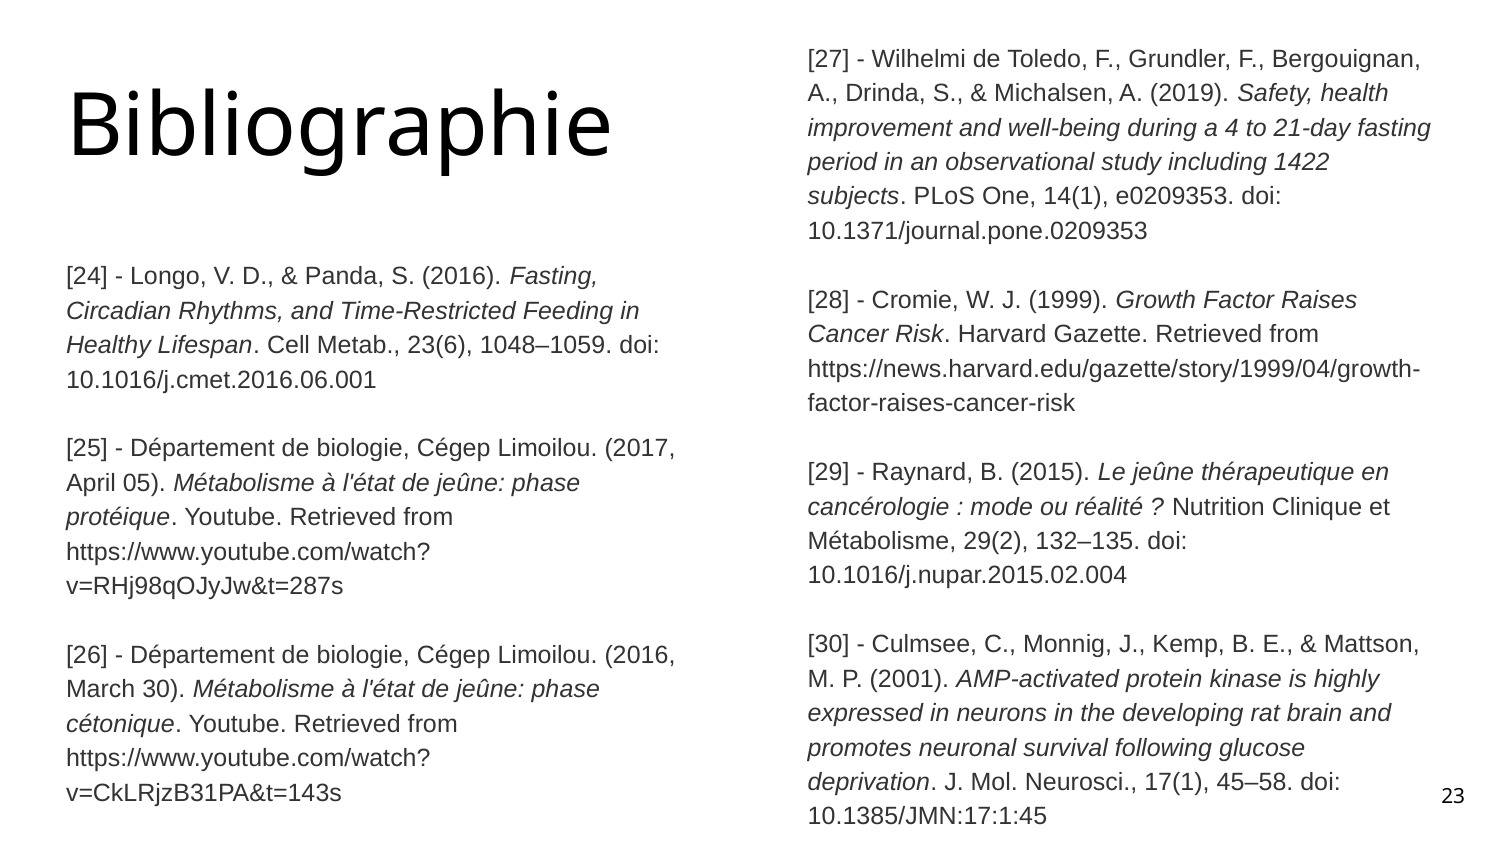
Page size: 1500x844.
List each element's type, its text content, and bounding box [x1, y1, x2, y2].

list [24] - Longo, V. D., & Panda, S. (2016). Fasting, Circadian Rhythms, and Time-Restricted Feeding in Healthy Lifespan. Cell Metab., 23(6), 1048–1059. doi: 10.1016/j.cmet.2016.06.001 [25] - Département de biologie, Cégep Limoilou. (2017, April 05). Métabolisme à l'état de jeûne: phase protéique. Youtube. Retrieved from https://www.youtube.com/watch?v=RHj98qOJyJw&t=287s [26] - Département de biologie, Cégep Limoilou. (2016, March 30). Métabolisme à l'état de jeûne: phase cétonique. Youtube. Retrieved from https://www.youtube.com/watch?v=CkLRjzB31PA&t=143s [51, 175, 708, 821]
list [27] - Wilhelmi de Toledo, F., Grundler, F., Bergouignan, A., Drinda, S., & Michalsen, A. (2019). Safety, health improvement and well-being during a 4 to 21-day fasting period in an observational study including 1422 subjects. PLoS One, 14(1), e0209353. doi: 10.1371/journal.pone.0209353 [28] - Cromie, W. J. (1999). Growth Factor Raises Cancer Risk. Harvard Gazette. Retrieved from https://news.harvard.edu/gazette/story/1999/04/growth-factor-raises-cancer-risk [29] - Raynard, B. (2015). Le jeûne thérapeutique en cancérologie : mode ou réalité ? Nutrition Clinique et Métabolisme, 29(2), 132–135. doi: 10.1016/j.nupar.2015.02.004 [30] - Culmsee, C., Monnig, J., Kemp, B. E., & Mattson, M. P. (2001). AMP-activated protein kinase is highly expressed in neurons in the developing rat brain and promotes neuronal survival following glucose deprivation. J. Mol. Neurosci., 17(1), 45–58. doi: 10.1385/JMN:17:1:45 [792, 22, 1449, 808]
slide_number ‹#› [1389, 764, 1480, 830]
title Bibliographie [51, 51, 792, 189]
